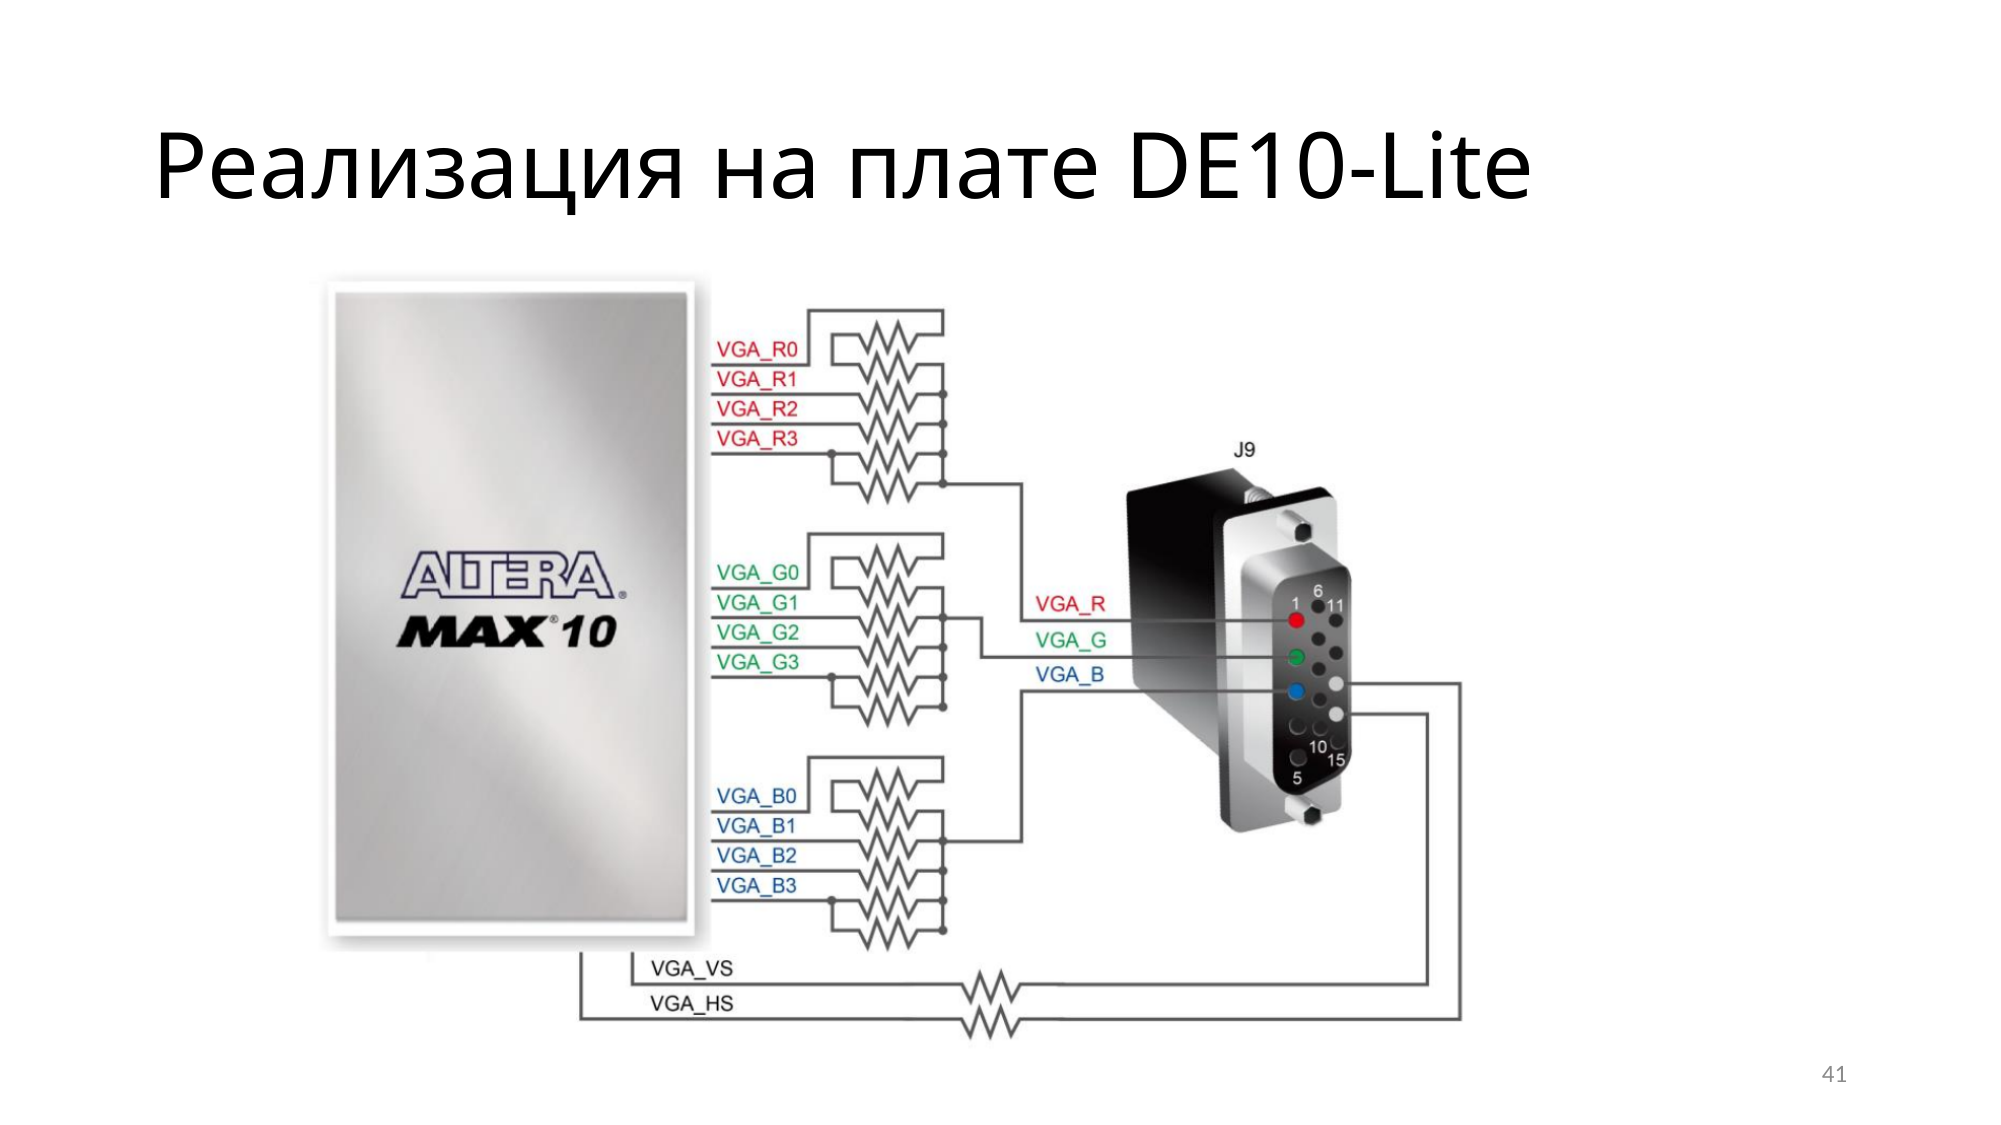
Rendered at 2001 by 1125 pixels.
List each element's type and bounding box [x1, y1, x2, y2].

title [137, 59, 1863, 278]
slide_number [1412, 1042, 1863, 1103]
picture [309, 263, 1553, 1057]
